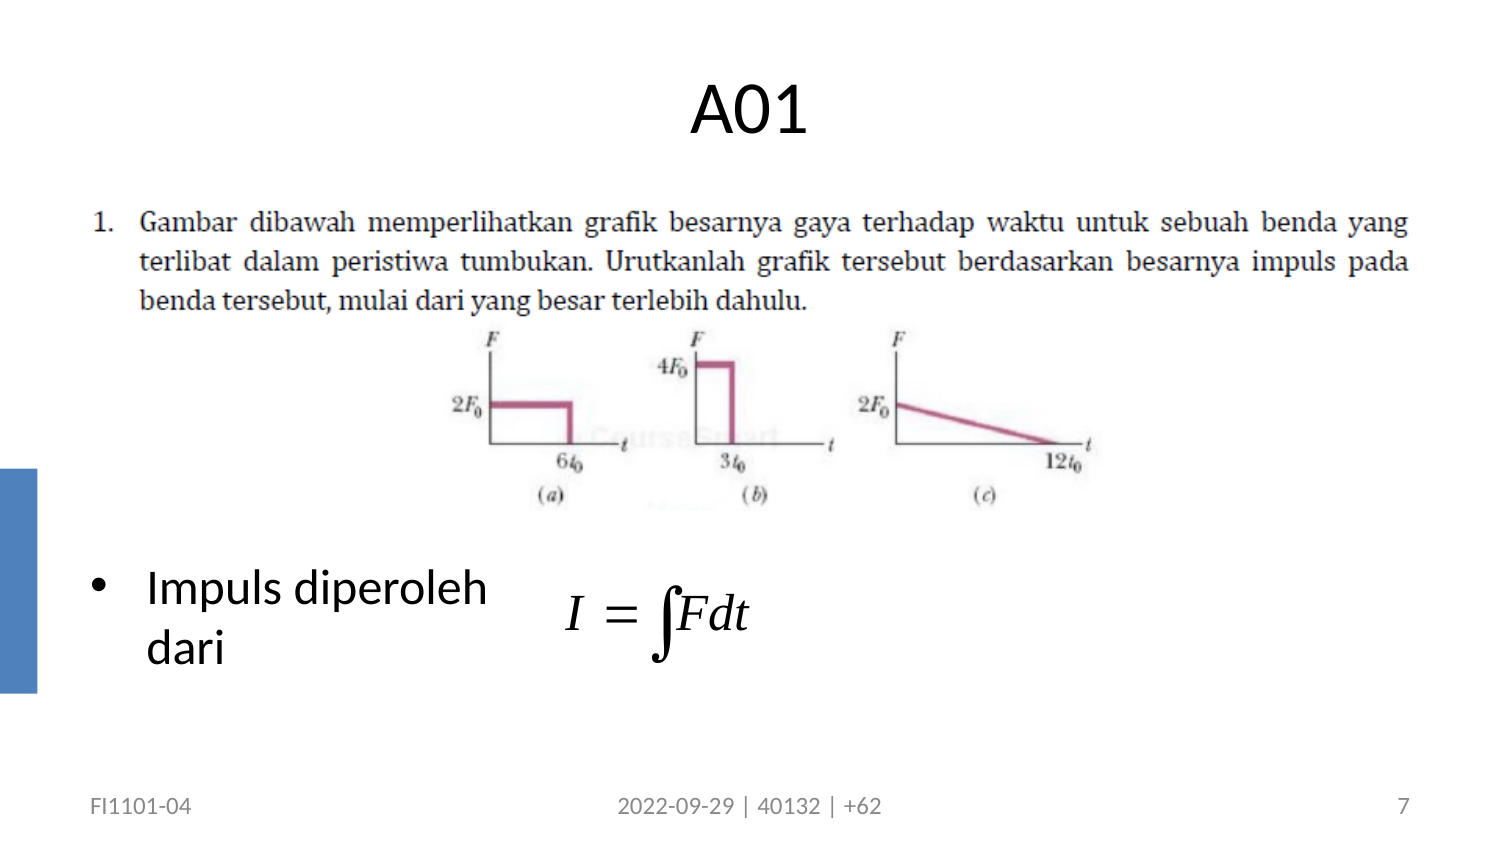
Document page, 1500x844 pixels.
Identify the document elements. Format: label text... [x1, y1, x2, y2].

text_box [553, 562, 763, 673]
slide_number FI1101-04 [75, 782, 463, 827]
list Impuls diperoleh dari [74, 196, 1426, 754]
title A01 [74, 33, 1426, 175]
picture [81, 194, 1419, 511]
slide_number 7 [1074, 782, 1425, 827]
footer 2022-09-29 | 40132 | +62 [512, 782, 988, 827]
